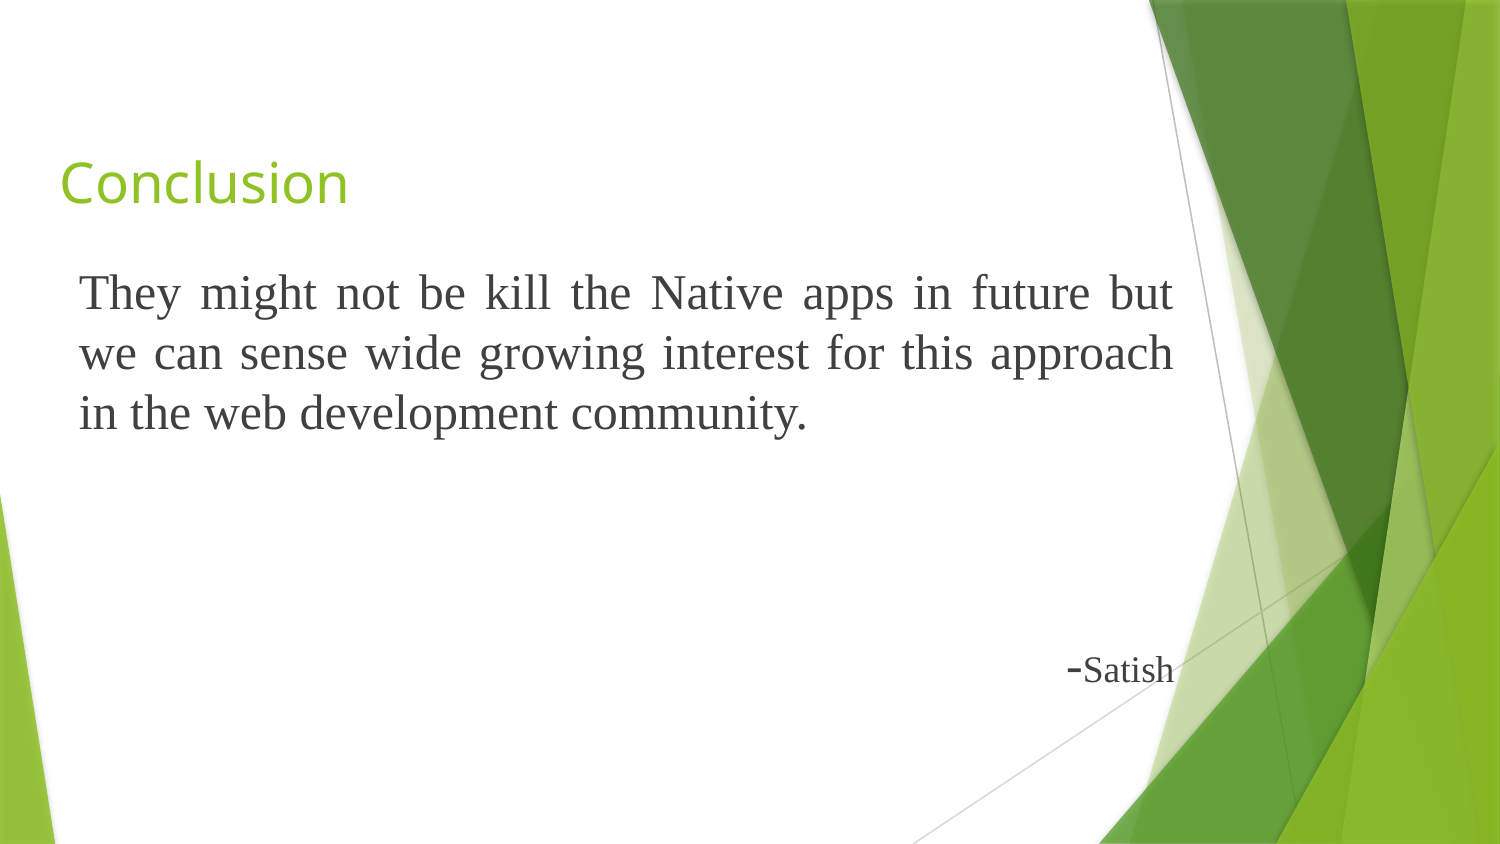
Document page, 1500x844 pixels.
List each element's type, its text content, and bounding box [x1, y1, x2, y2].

title Conclusion [44, 116, 1418, 230]
list They might not be kill the Native apps in future but we can sense wide growing interest for this approach in the web development community. -Satish [63, 244, 1190, 750]
